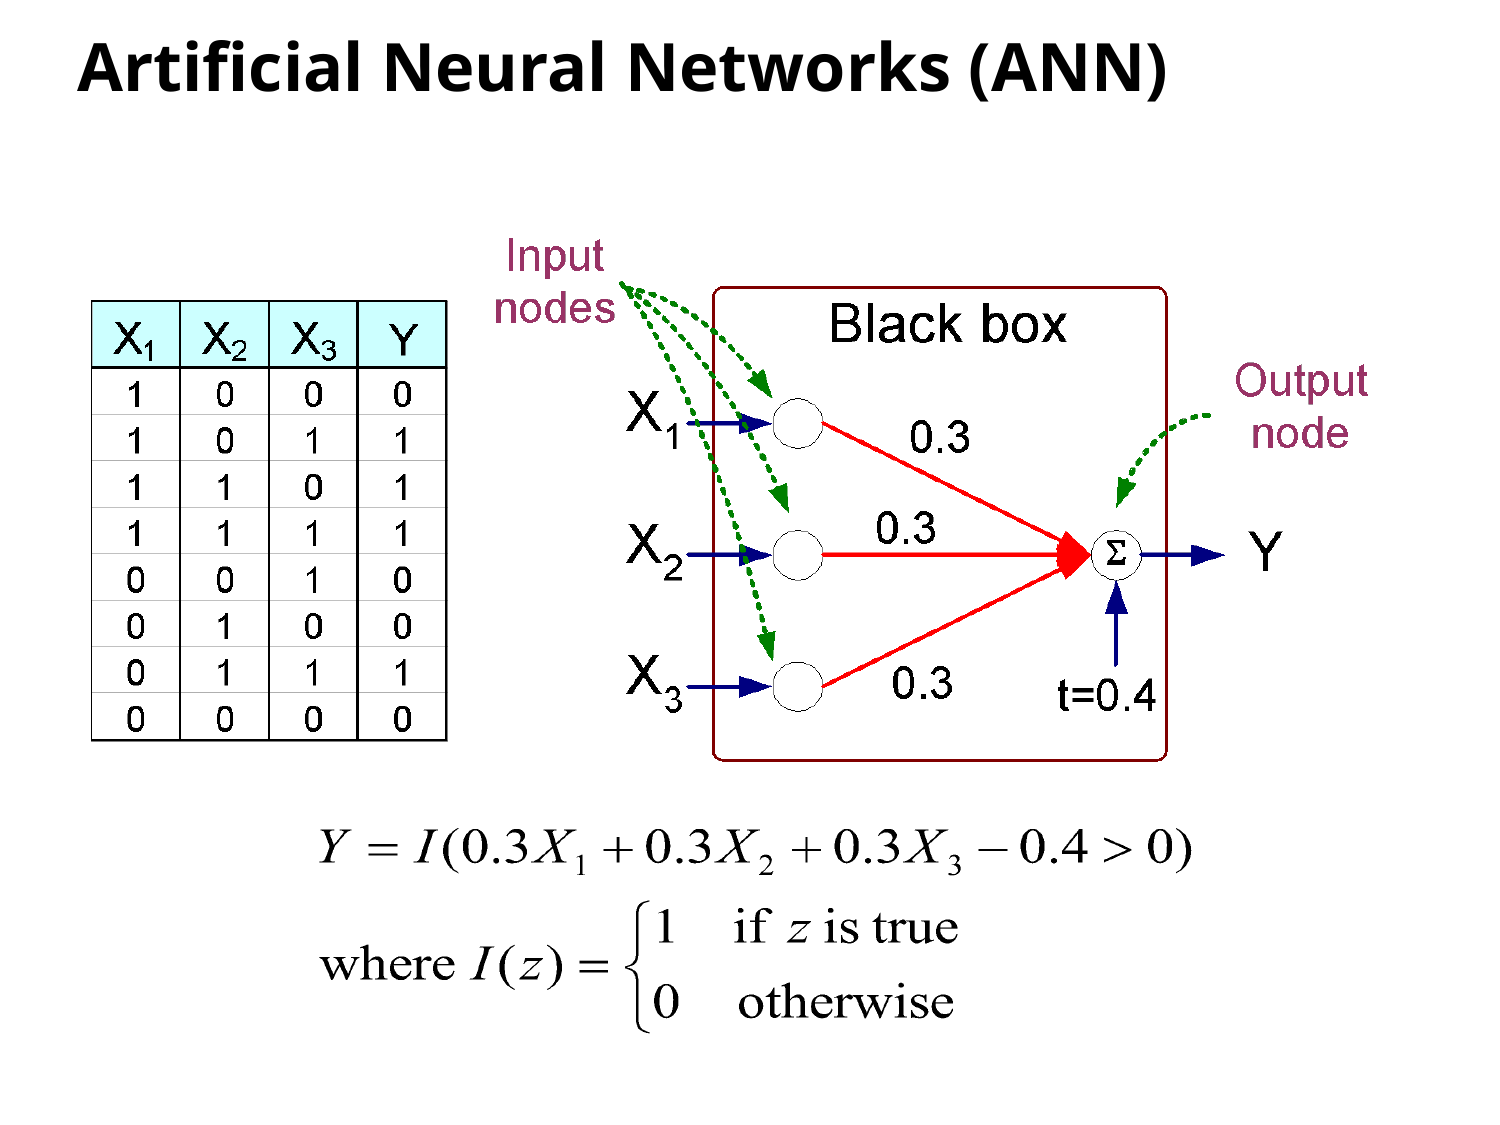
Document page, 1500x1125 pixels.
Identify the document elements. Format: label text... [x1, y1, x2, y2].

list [86, 187, 1413, 763]
title Artificial Neural Networks (ANN) [62, 24, 1421, 113]
picture [309, 812, 1202, 1045]
